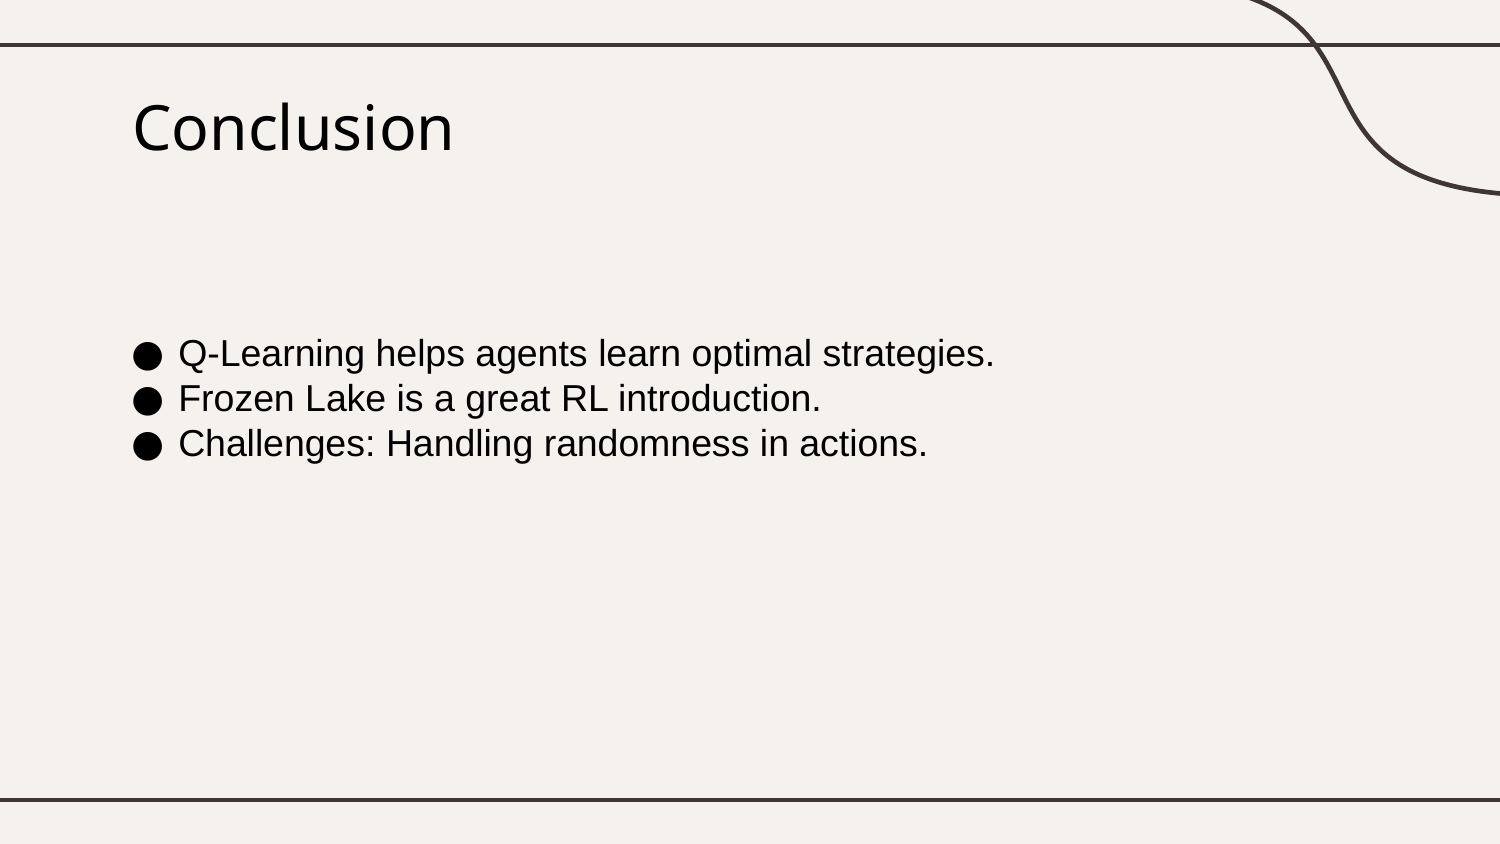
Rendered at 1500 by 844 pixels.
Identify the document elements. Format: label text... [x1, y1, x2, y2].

title Conclusion [116, 72, 890, 129]
list Q-Learning helps agents learn optimal strategies. Frozen Lake is a great RL introduction. Challenges: Handling randomness in actions. [116, 129, 1241, 619]
